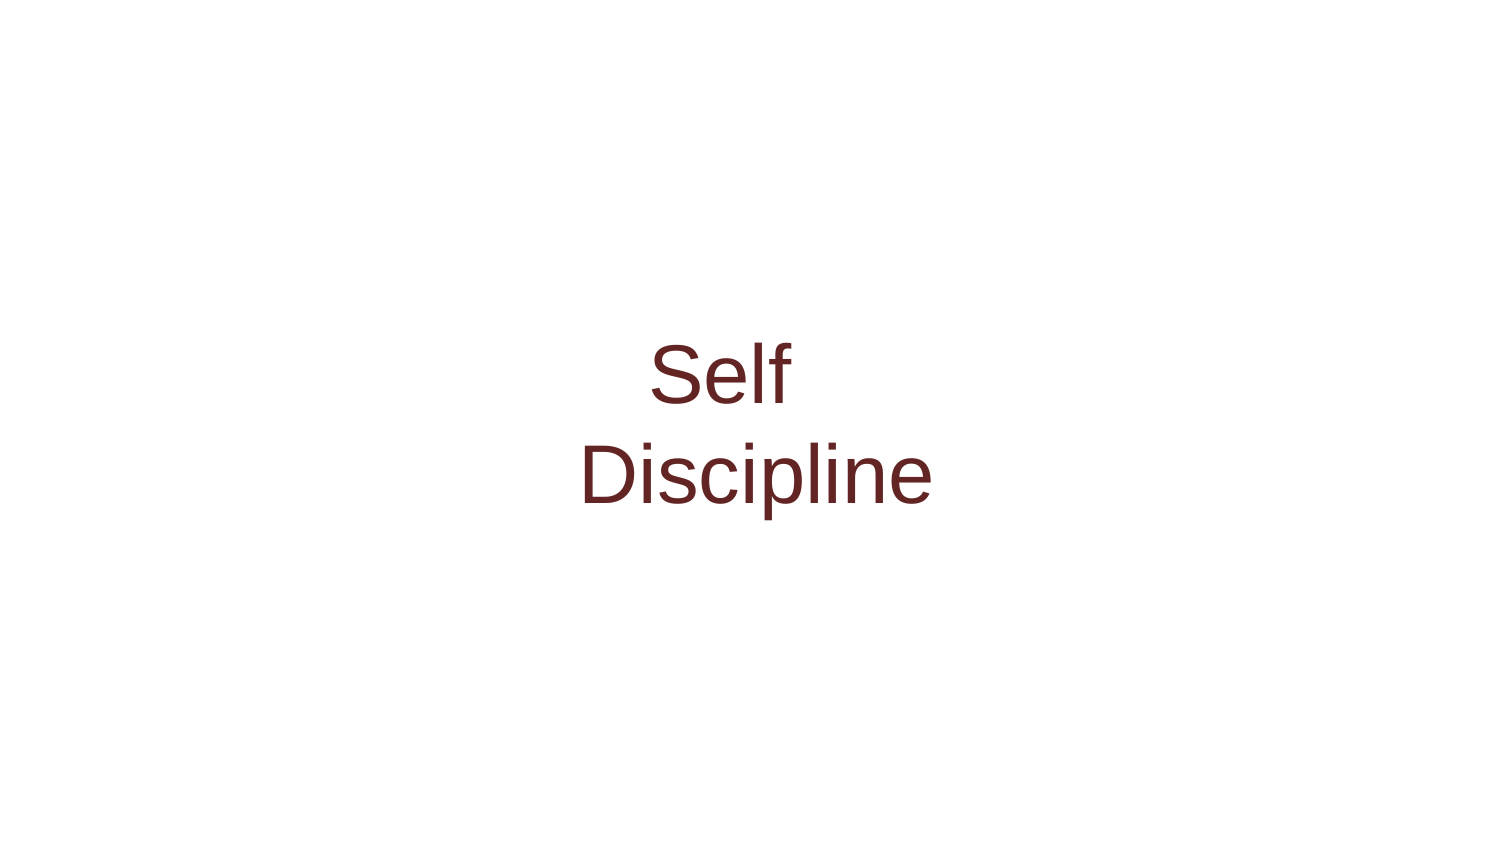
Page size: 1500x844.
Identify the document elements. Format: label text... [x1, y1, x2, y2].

text_box Self Discipline [563, 313, 1061, 528]
